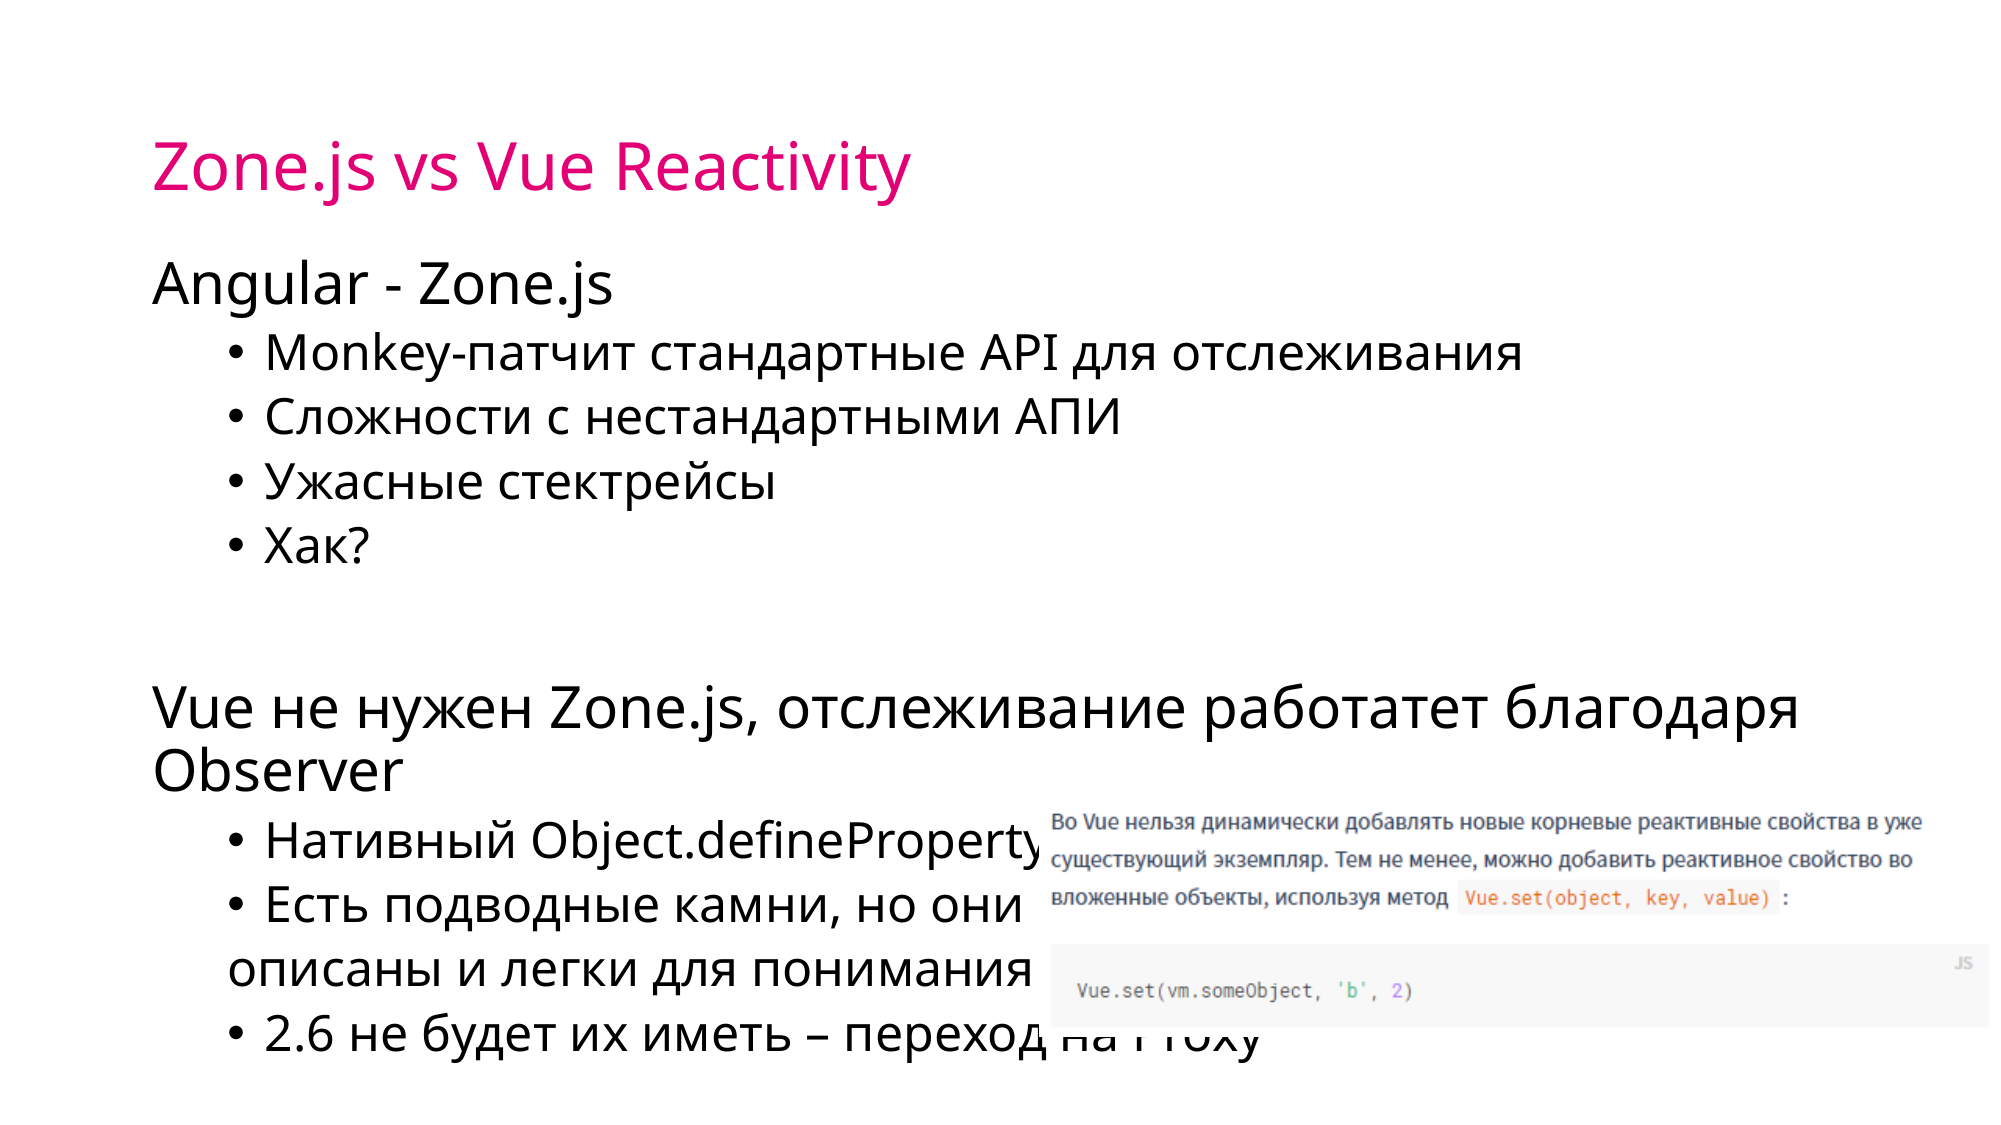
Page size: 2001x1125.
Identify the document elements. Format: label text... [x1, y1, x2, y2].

picture [1038, 803, 2000, 1037]
title Zone.js vs Vue Reactivity [137, 59, 1863, 246]
list Angular - Zone.js Monkey-патчит стандартные API для отслеживания Сложности с нестандартными АПИ Ужасные стектрейсы Хак? Vue не нужен Zone.js, отслеживание работатет благодаря Observer Нативный Object.defineProperty Есть подводные камни, но они описаны и легки для понимания 2.6 не будет их иметь – переход на Proxy [137, 246, 1960, 1072]
